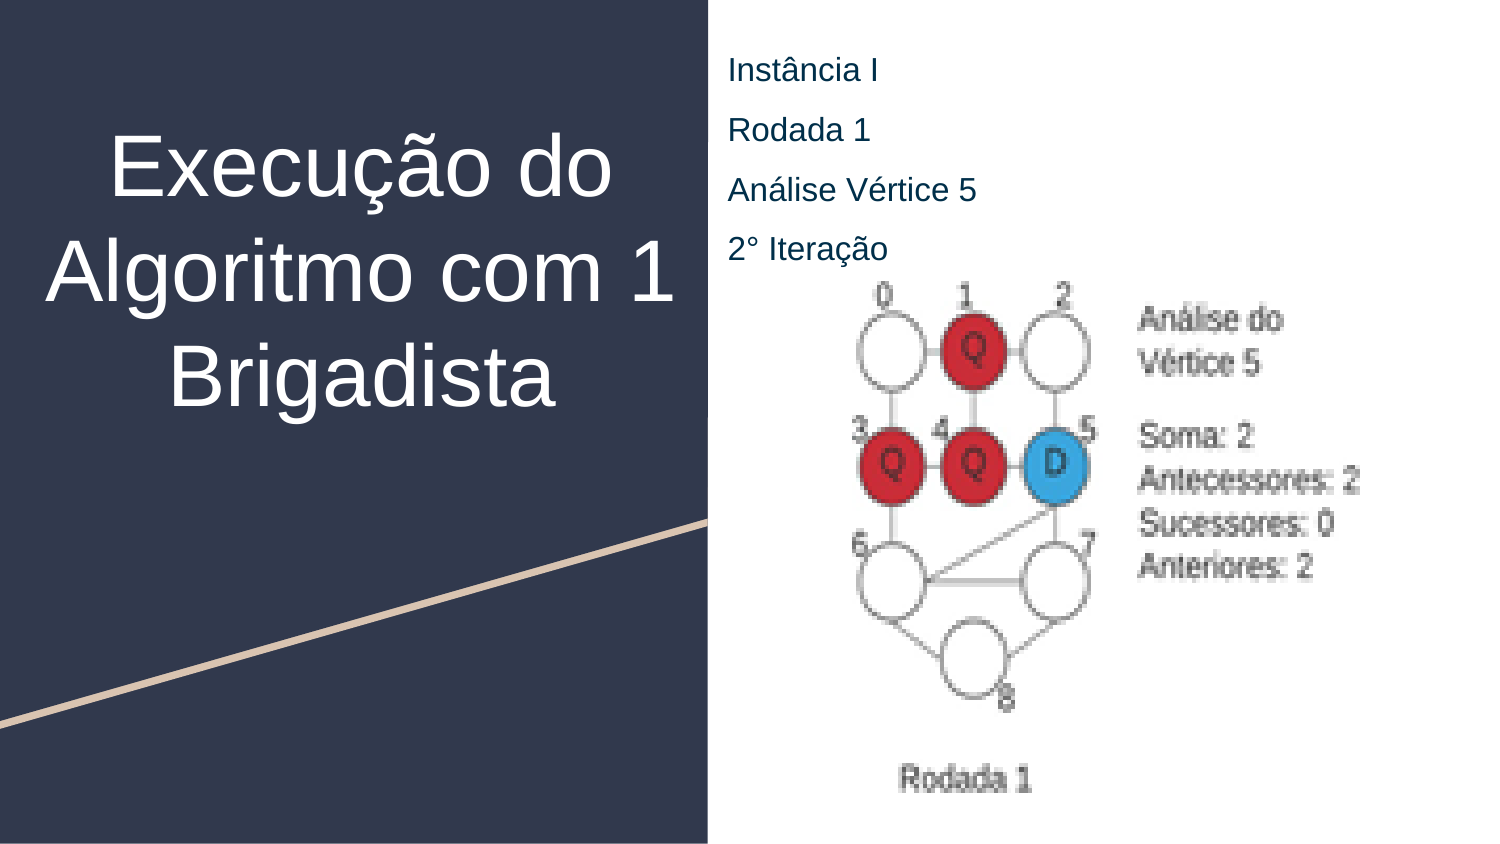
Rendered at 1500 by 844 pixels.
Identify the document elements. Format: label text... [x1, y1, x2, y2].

picture [852, 281, 1360, 793]
list Instância I Rodada 1 Análise Vértice 5 2° Iteração [712, 12, 1500, 844]
title Execução do Algoritmo com 1 Brigadista [19, 93, 705, 422]
